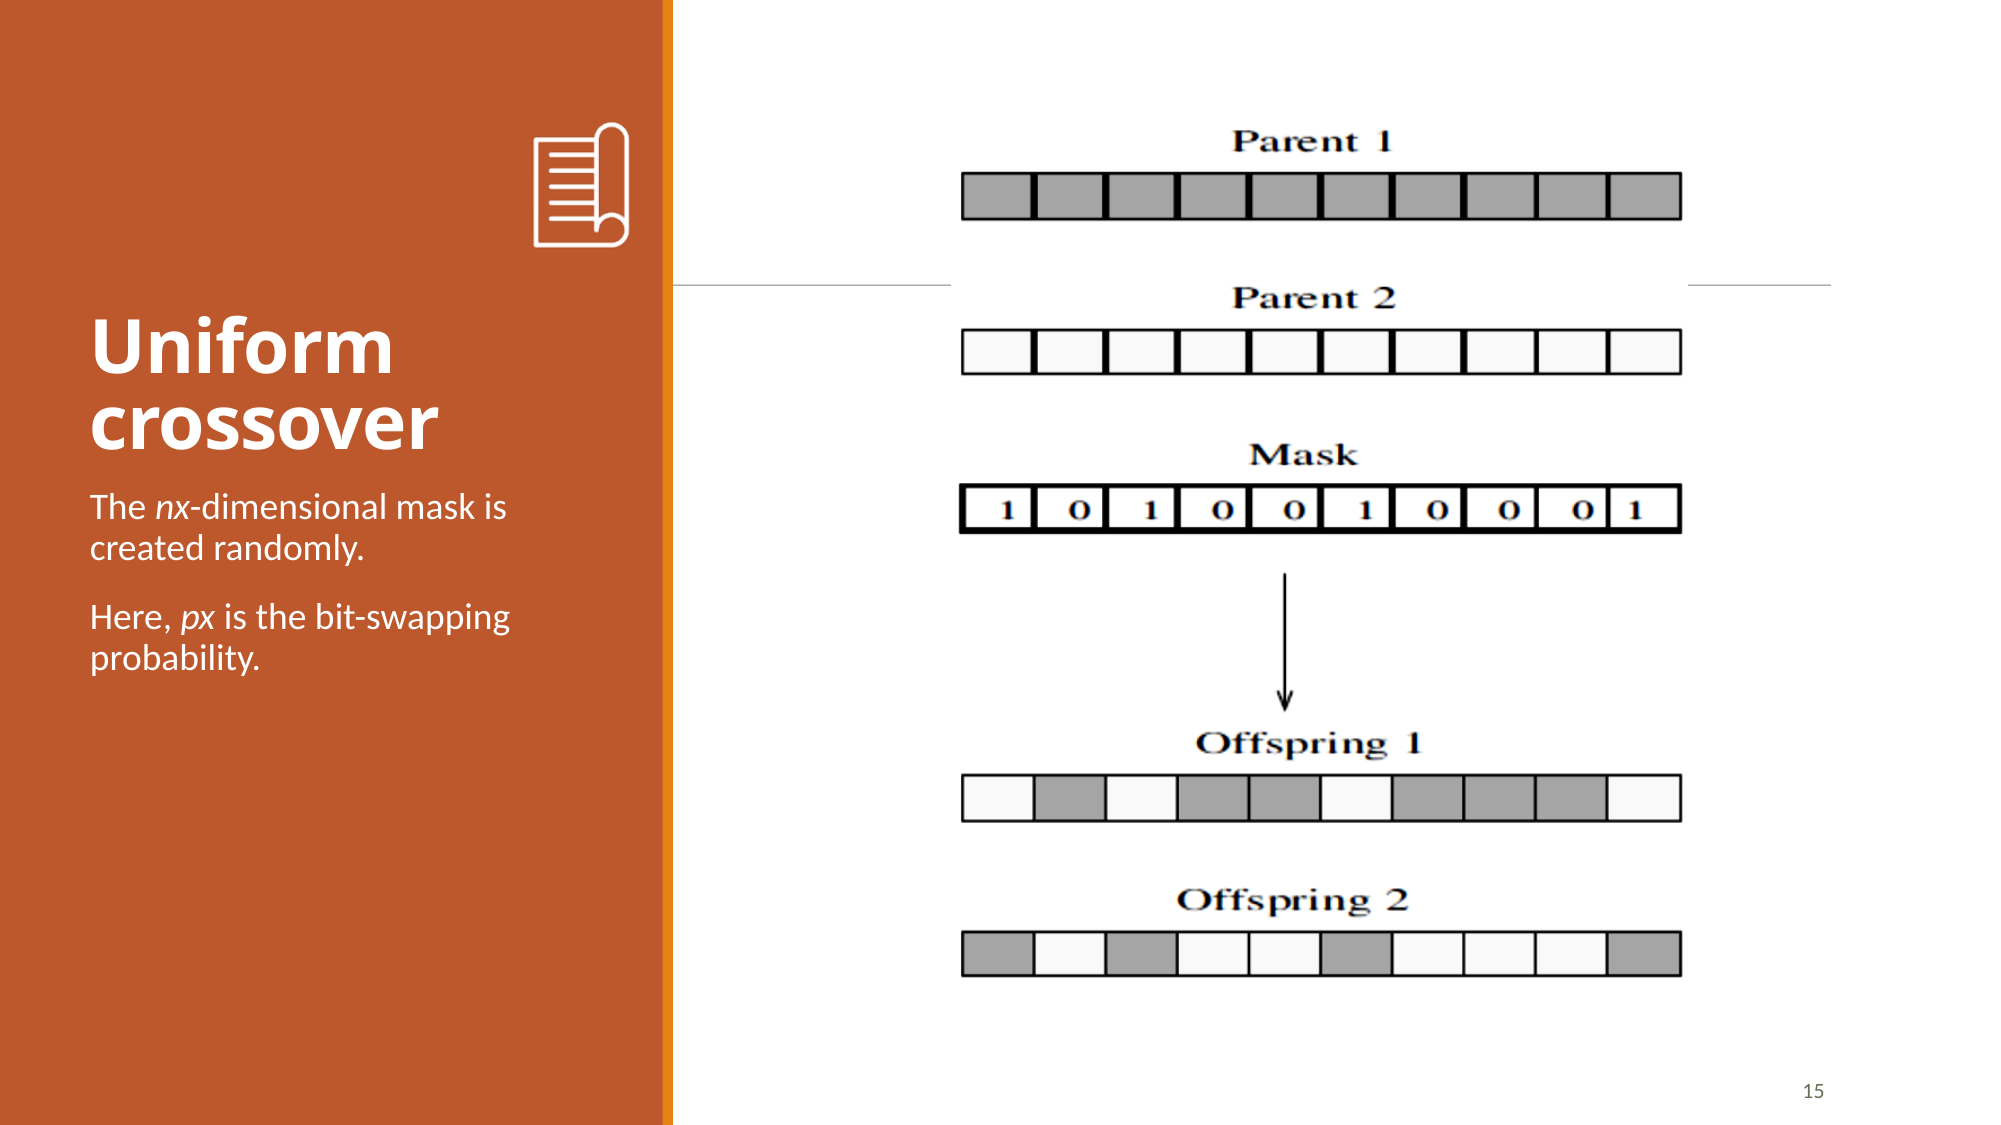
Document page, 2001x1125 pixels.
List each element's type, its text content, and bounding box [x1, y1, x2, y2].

text_box The nx-dimensional mask is created randomly. Here, px is the bit-swapping probability. [74, 479, 600, 1035]
picture [486, 89, 677, 281]
picture [951, 119, 1689, 983]
text_box Uniform crossover [74, 97, 600, 473]
text_box <number> [1624, 1059, 1840, 1120]
